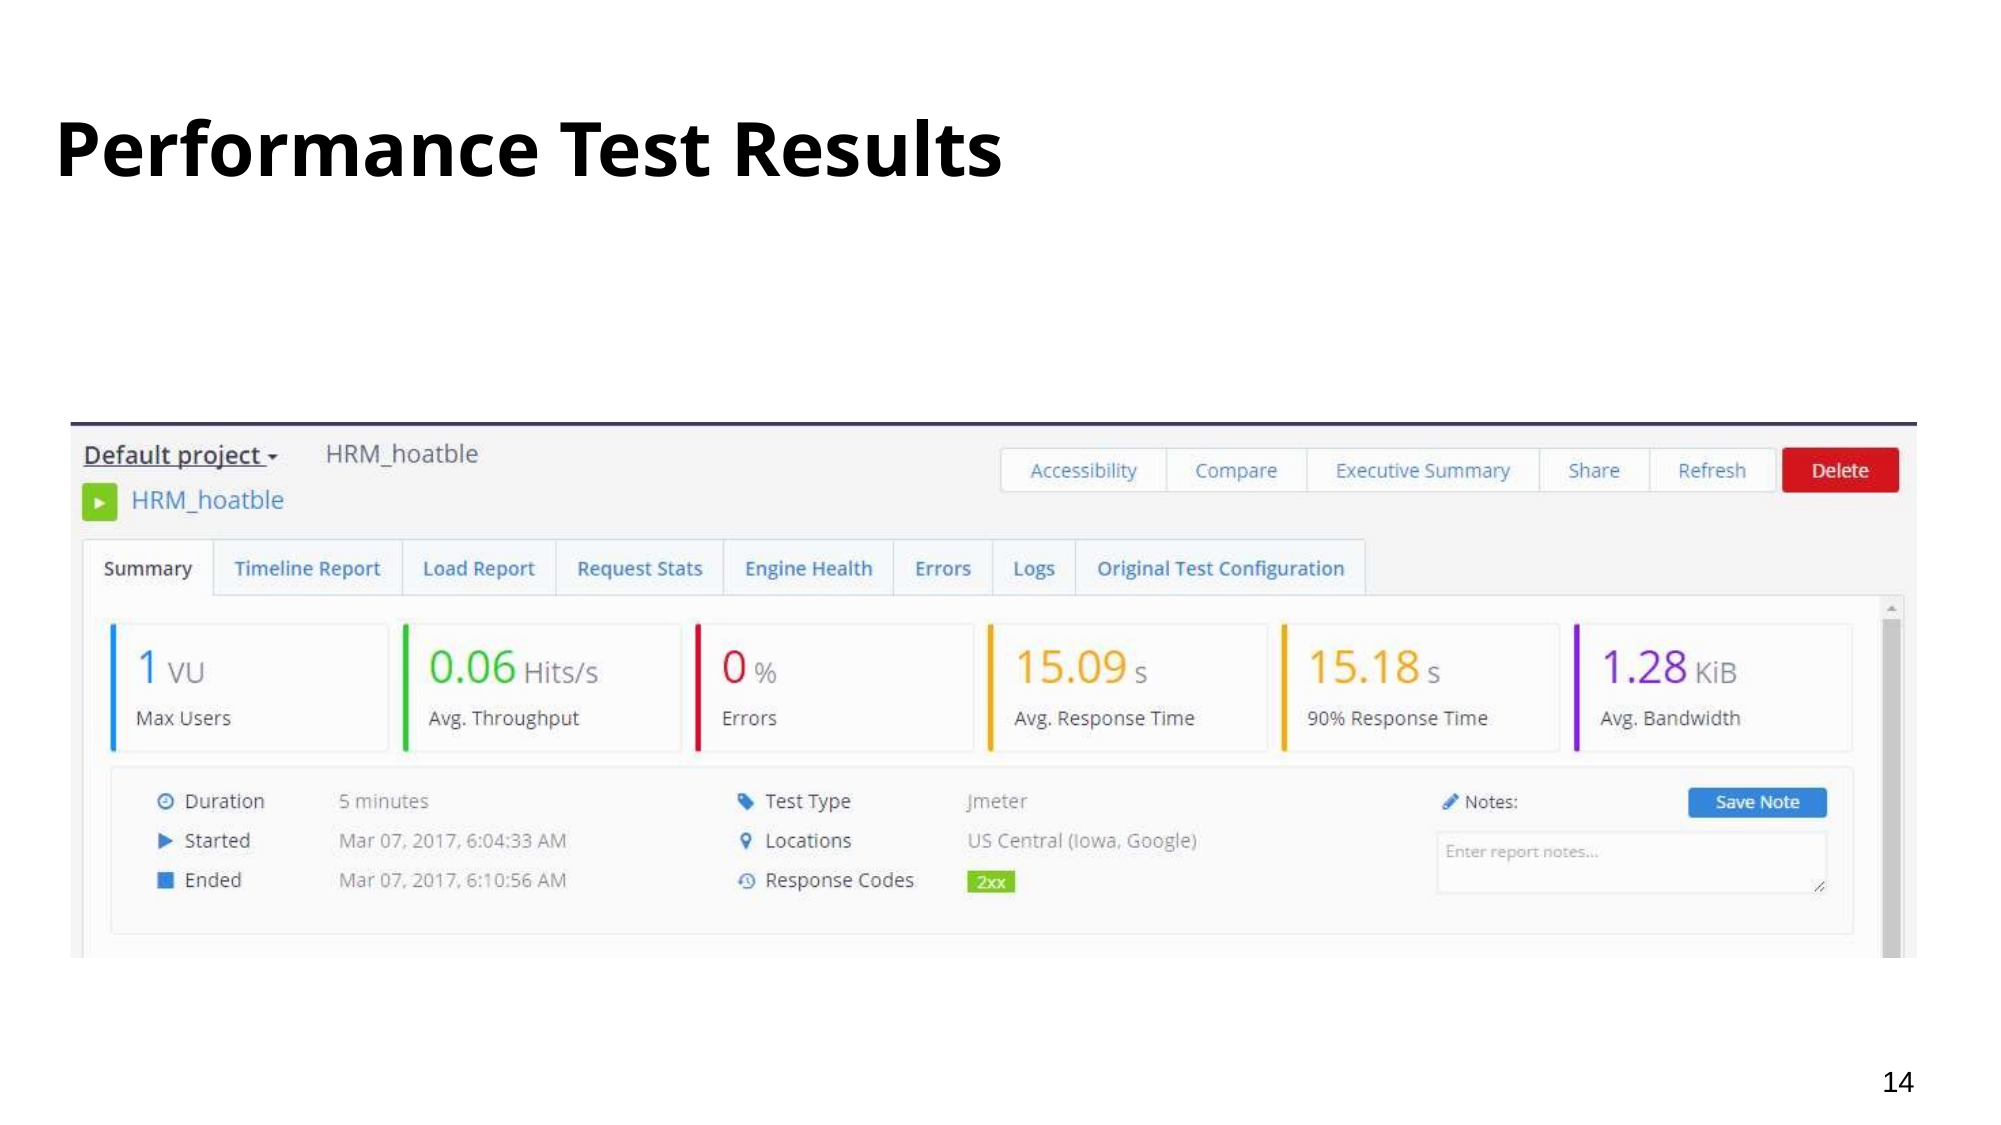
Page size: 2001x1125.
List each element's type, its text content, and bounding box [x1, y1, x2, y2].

text_box 14 [1880, 1064, 1917, 1099]
title Performance Test Results [39, 43, 1765, 261]
text_box [70, 422, 1917, 958]
